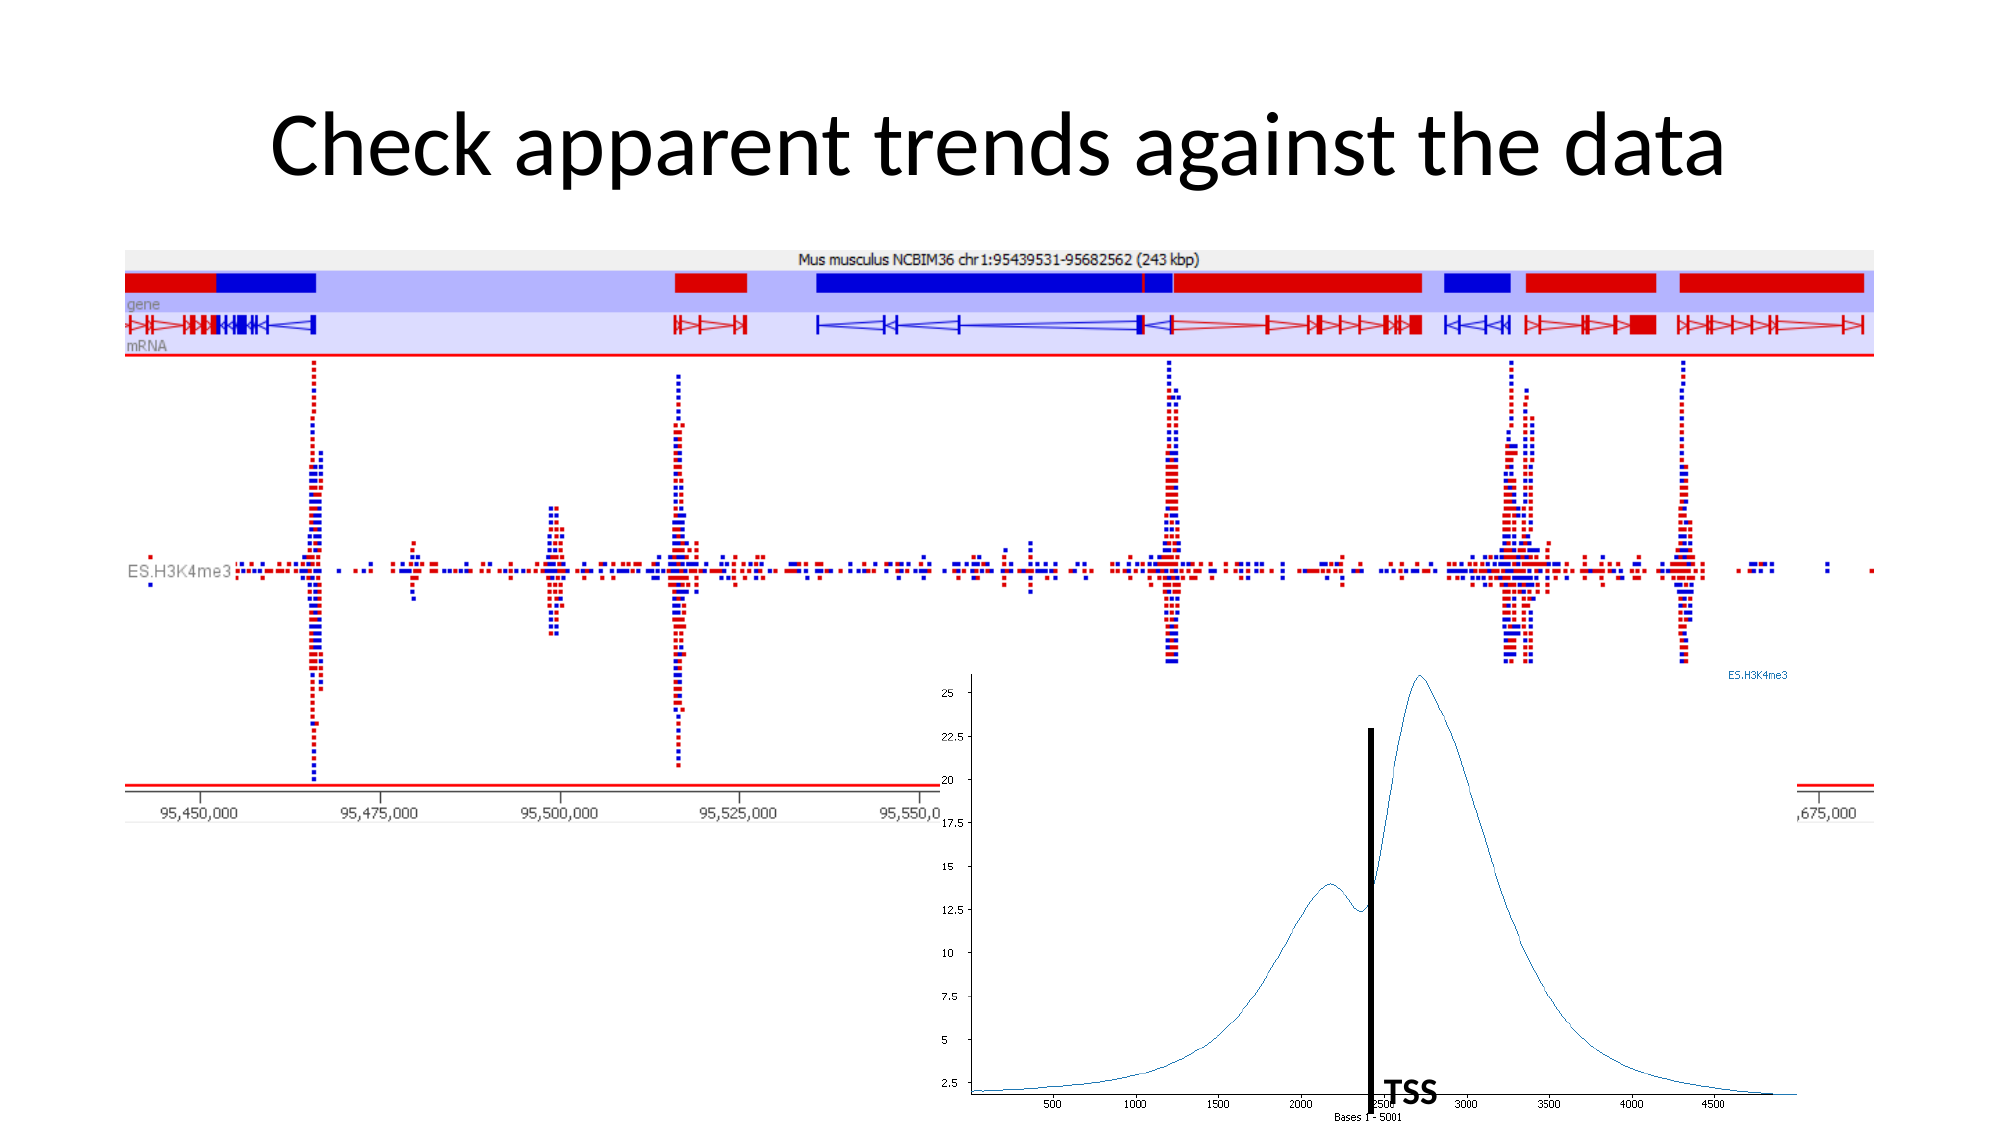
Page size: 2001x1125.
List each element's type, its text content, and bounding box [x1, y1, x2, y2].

picture [124, 249, 1874, 1125]
title Check apparent trends against the data [99, 45, 1900, 233]
